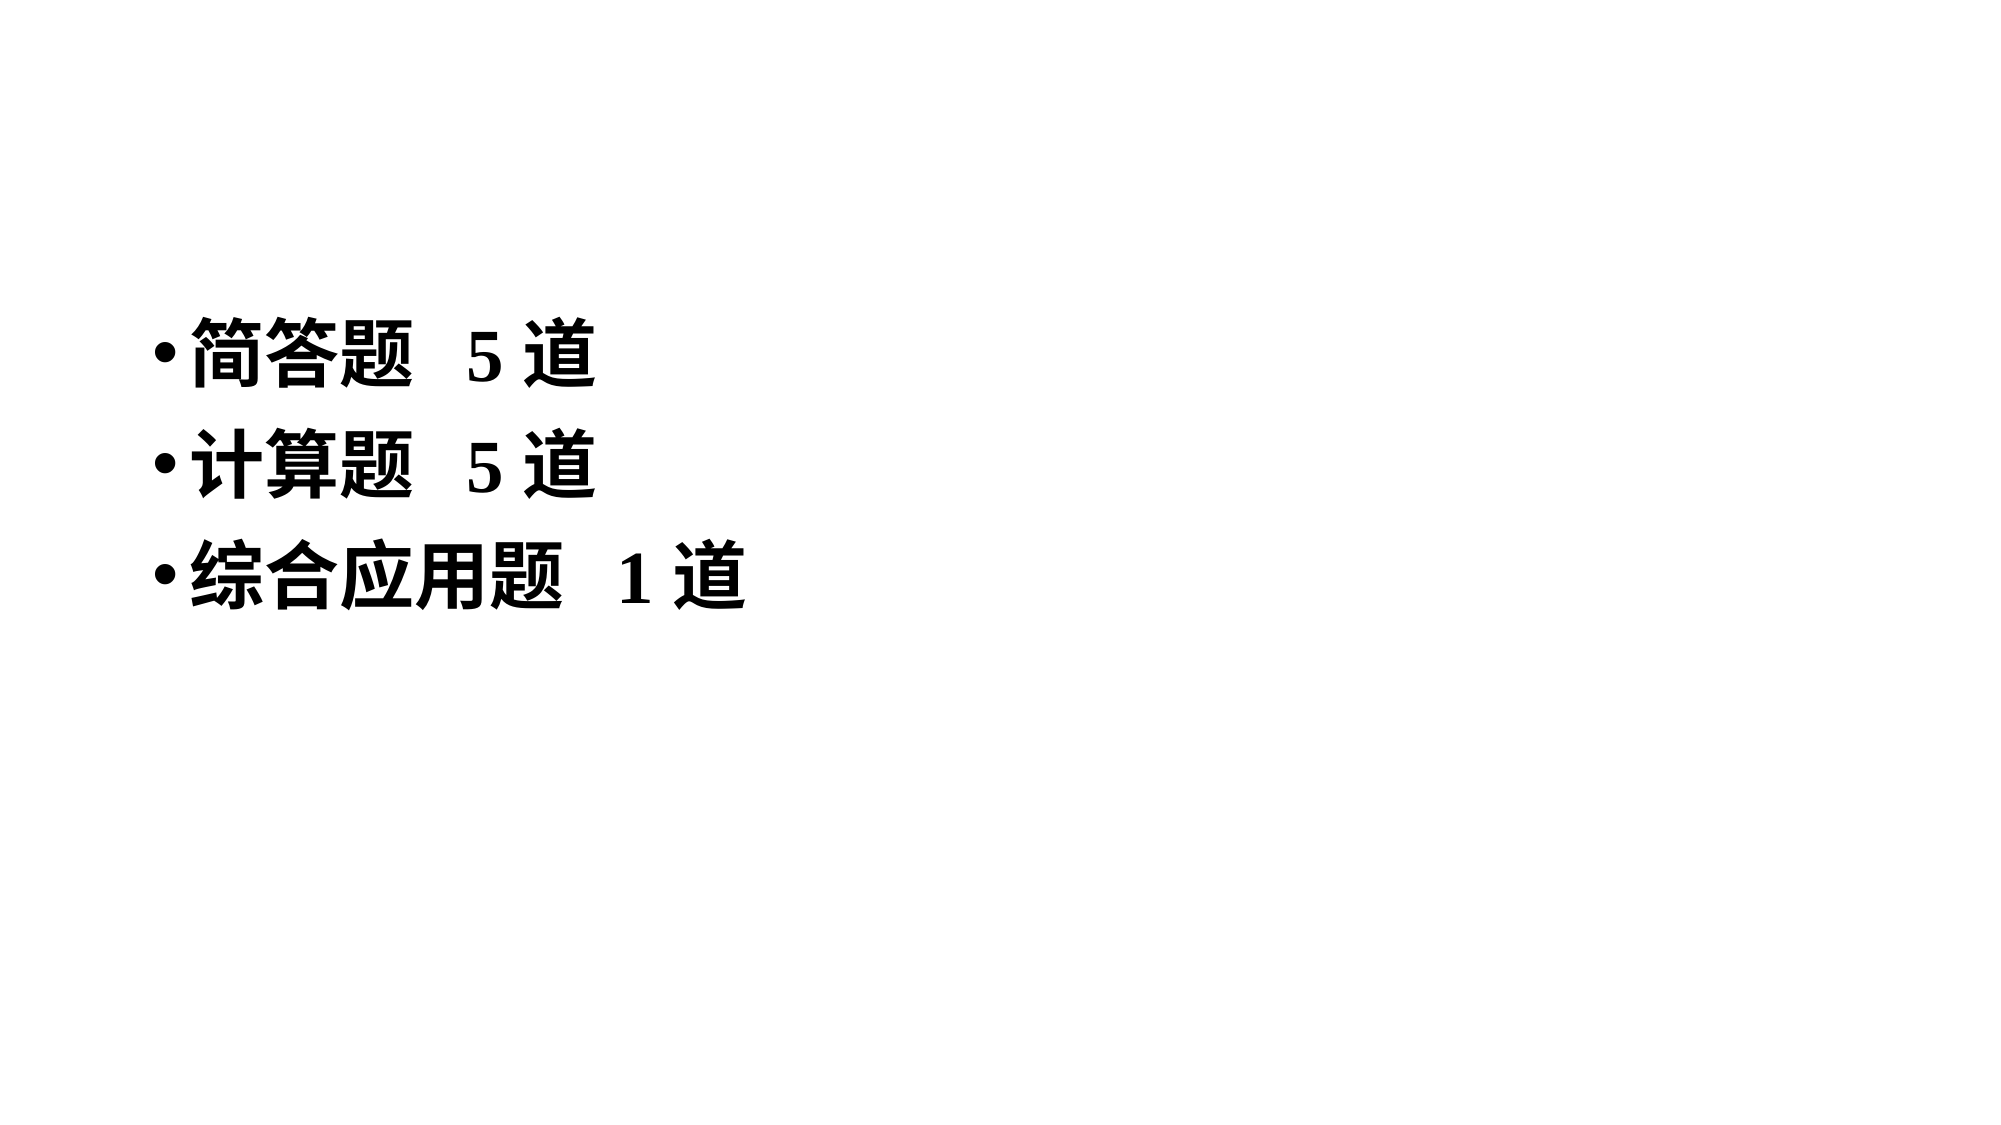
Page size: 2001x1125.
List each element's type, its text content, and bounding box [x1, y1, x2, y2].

list 简答题 5道 计算题 5道 综合应用题 1道 [137, 299, 1863, 1014]
